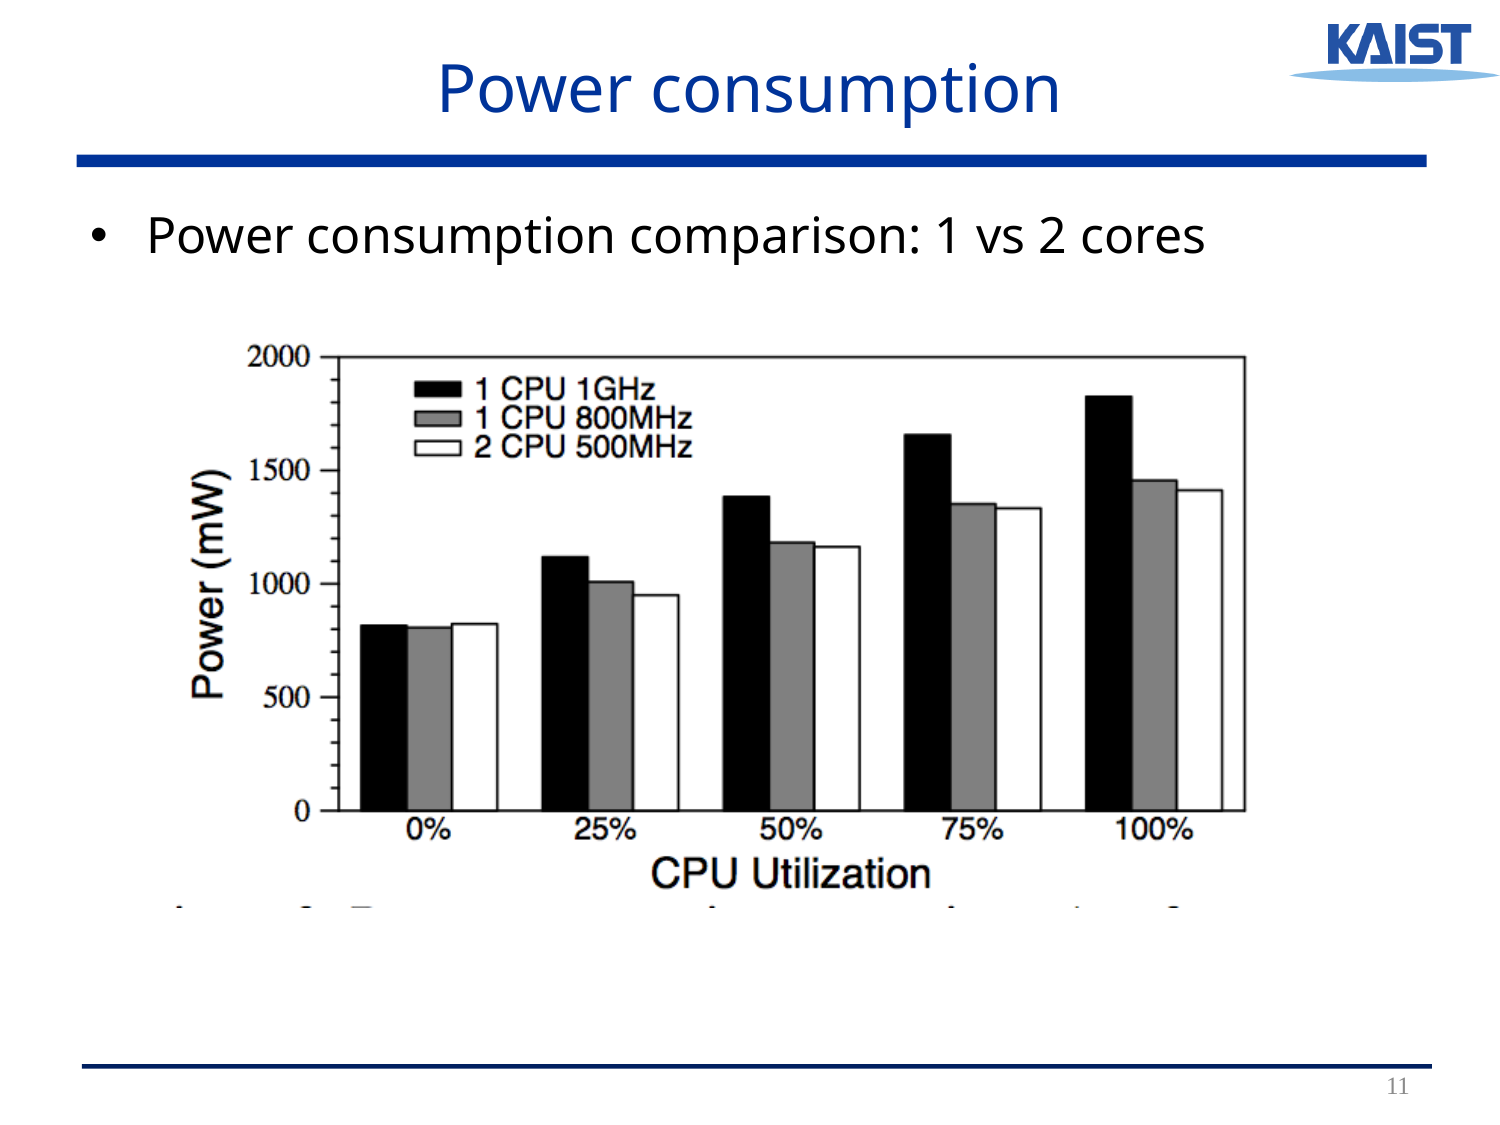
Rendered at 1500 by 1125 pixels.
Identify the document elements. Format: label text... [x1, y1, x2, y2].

picture [1425, 23, 1500, 82]
list Power consumption comparison: 1 vs 2 cores [75, 196, 1425, 1047]
picture [173, 326, 1279, 908]
title Power consumption [75, 23, 1425, 149]
slide_number 11 [1074, 1066, 1425, 1103]
